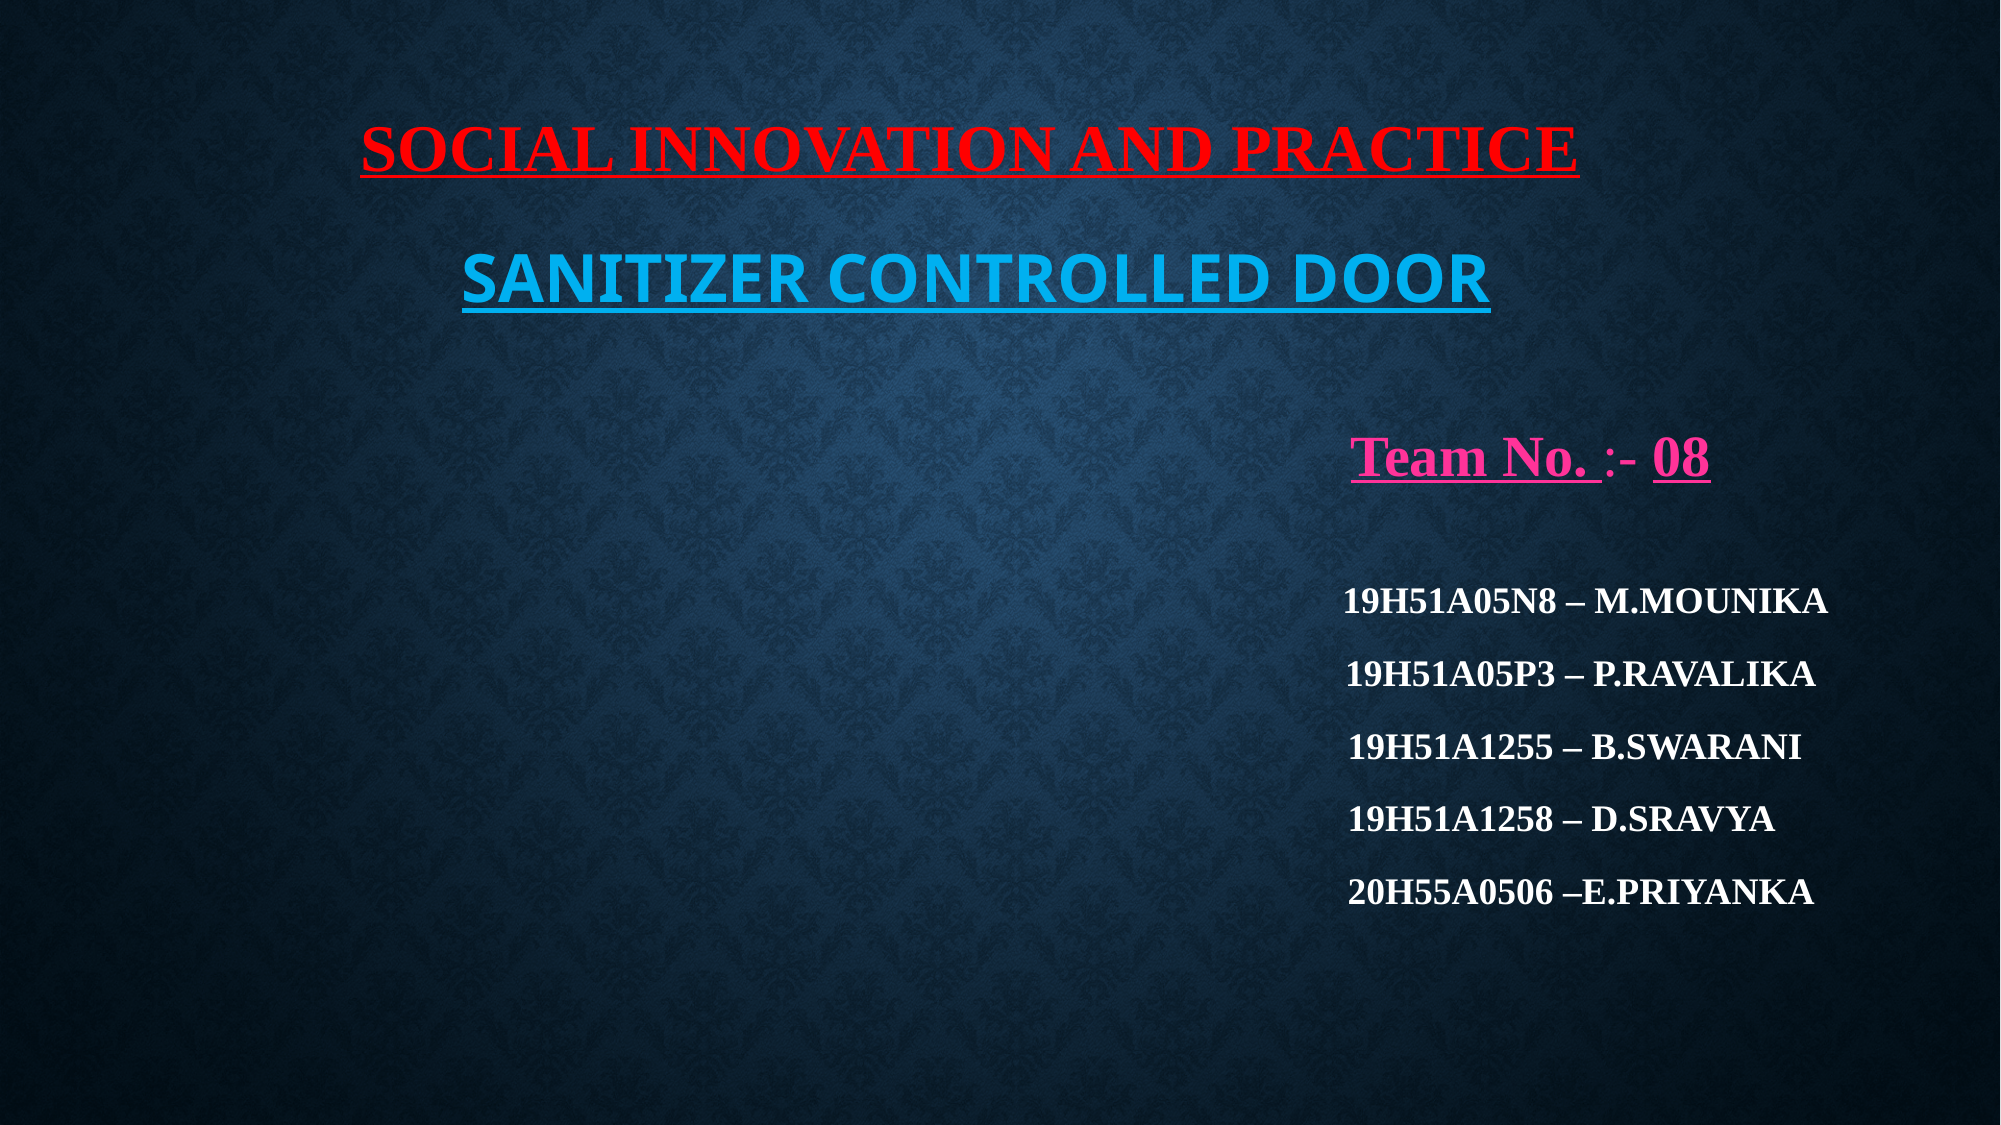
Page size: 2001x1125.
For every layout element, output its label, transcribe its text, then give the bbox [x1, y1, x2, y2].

text_box Team No. :- 08 [1335, 410, 1807, 496]
subtitle SOCIAL INNOVATION AND PRACTICE [190, 80, 1750, 385]
text_box 19H51A05N8 – M.MOUNIKA 19H51A05P3 – P.RAVALIKA 19H51A1255 – B.SWARANI 19H51A1258 – D.SRAVYA 20H55A0506 –E.PRIYANKA [857, 562, 2000, 920]
